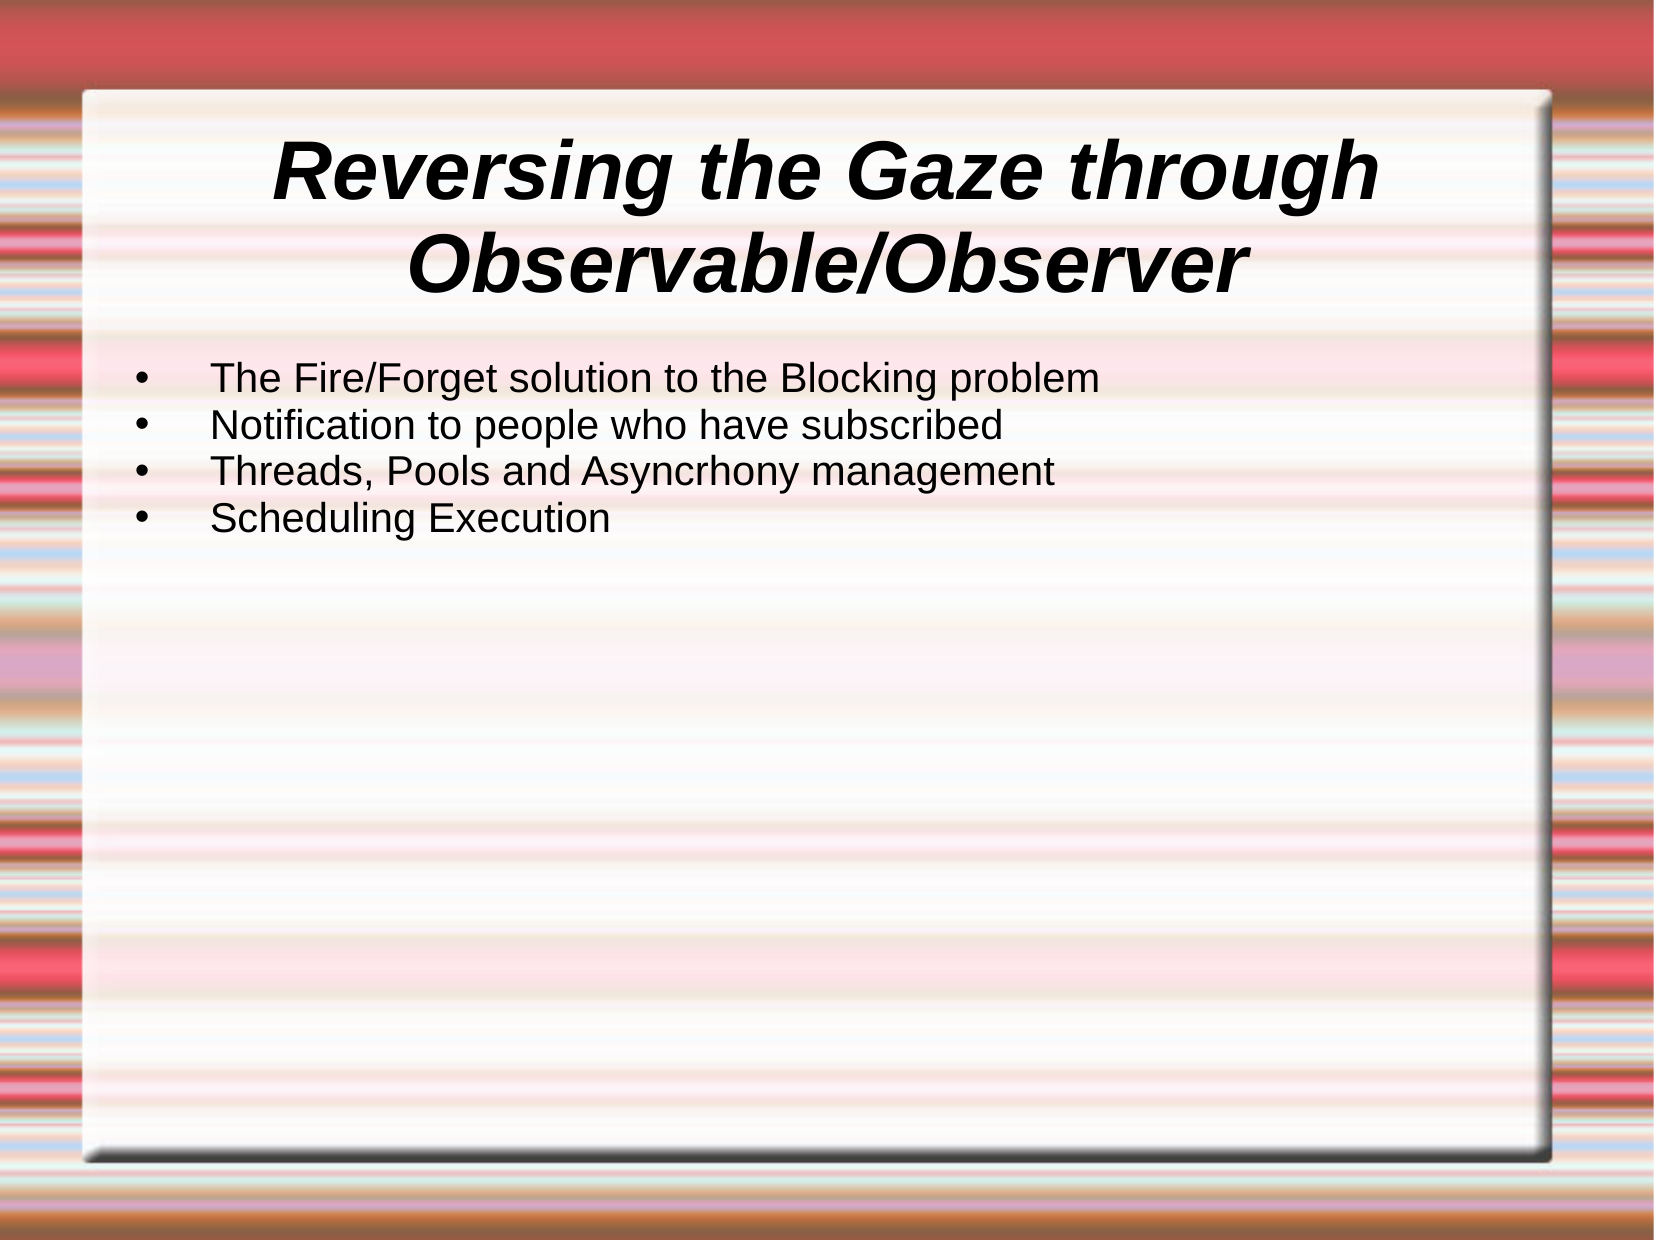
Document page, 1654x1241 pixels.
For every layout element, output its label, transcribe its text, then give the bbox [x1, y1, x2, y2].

list The Fire/Forget solution to the Blocking problem Notification to people who have subscribed Threads, Pools and Asyncrhony management Scheduling Execution [134, 350, 1516, 1132]
title Reversing the Gaze through Observable/Observer [121, 114, 1534, 322]
picture [0, 0, 1654, 1240]
